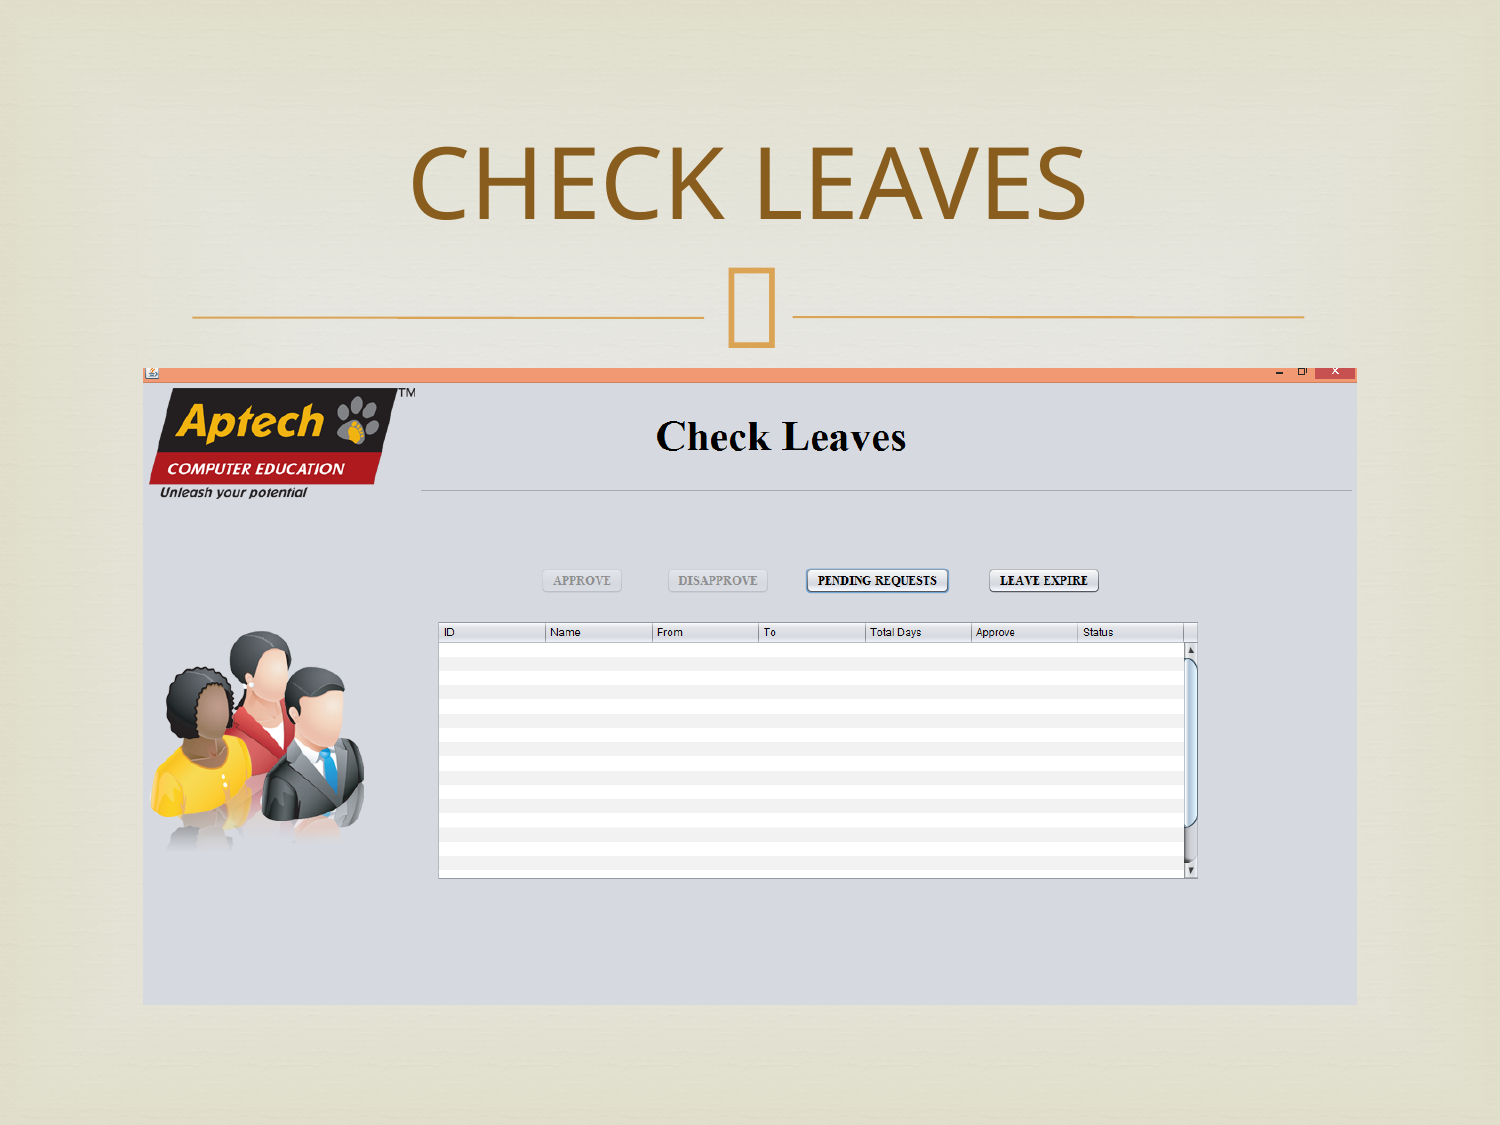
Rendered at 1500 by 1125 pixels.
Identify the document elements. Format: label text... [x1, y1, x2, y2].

title CHECK LEAVES [112, 93, 1386, 267]
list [142, 368, 1358, 1006]
